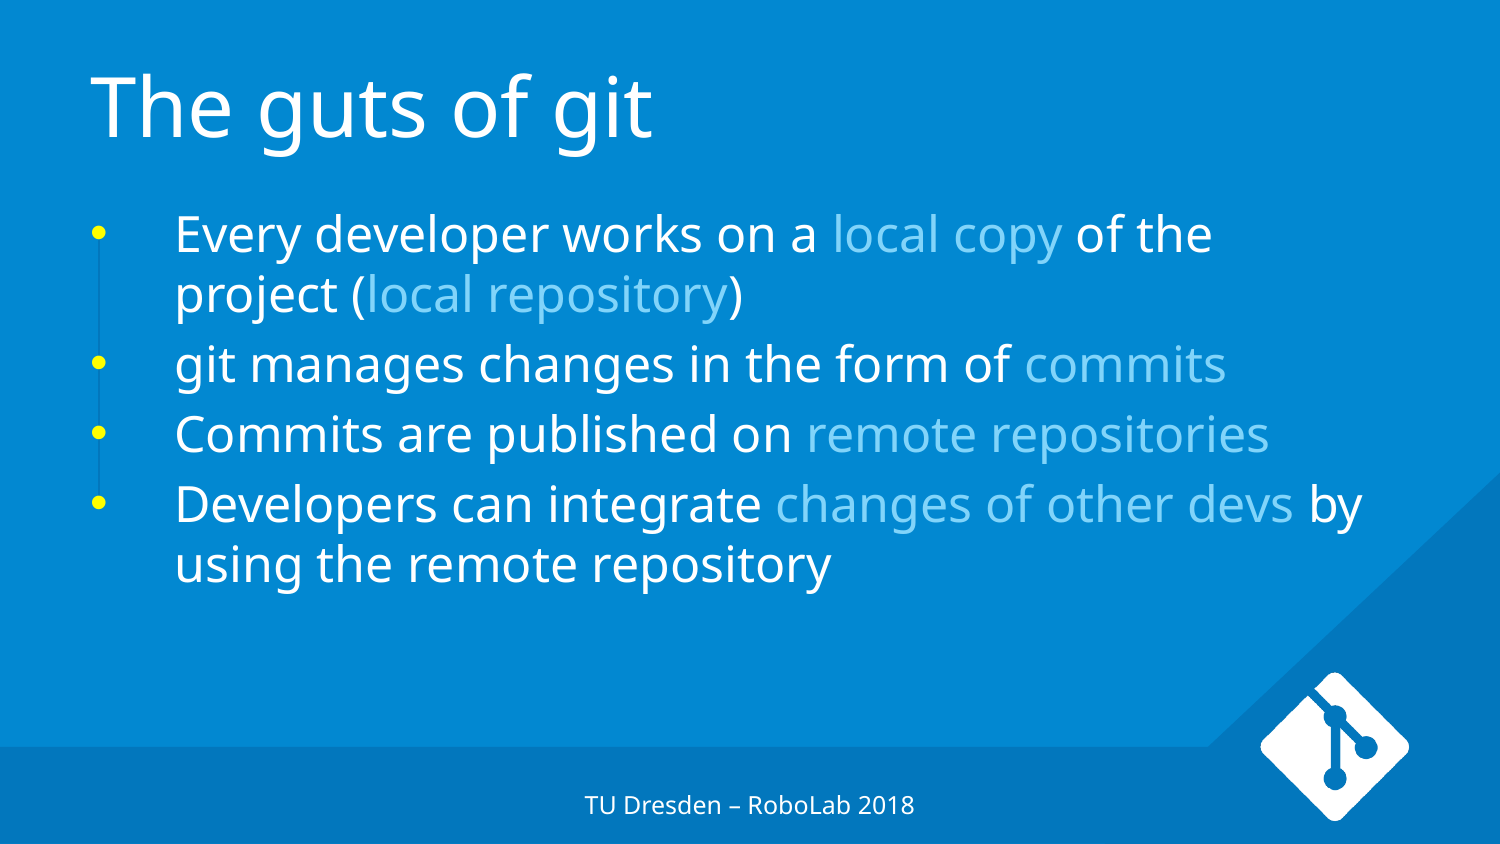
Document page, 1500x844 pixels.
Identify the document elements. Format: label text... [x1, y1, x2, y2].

picture [1256, 668, 1413, 825]
list Every developer works on a local copy of the project (local repository) git manages changes in the form of commits Commits are published on remote repositories Developers can integrate changes of other devs by using the remote repository [75, 195, 1400, 752]
footer TU Dresden – RoboLab 2018 [512, 782, 988, 827]
title The guts of git [75, 33, 1425, 175]
